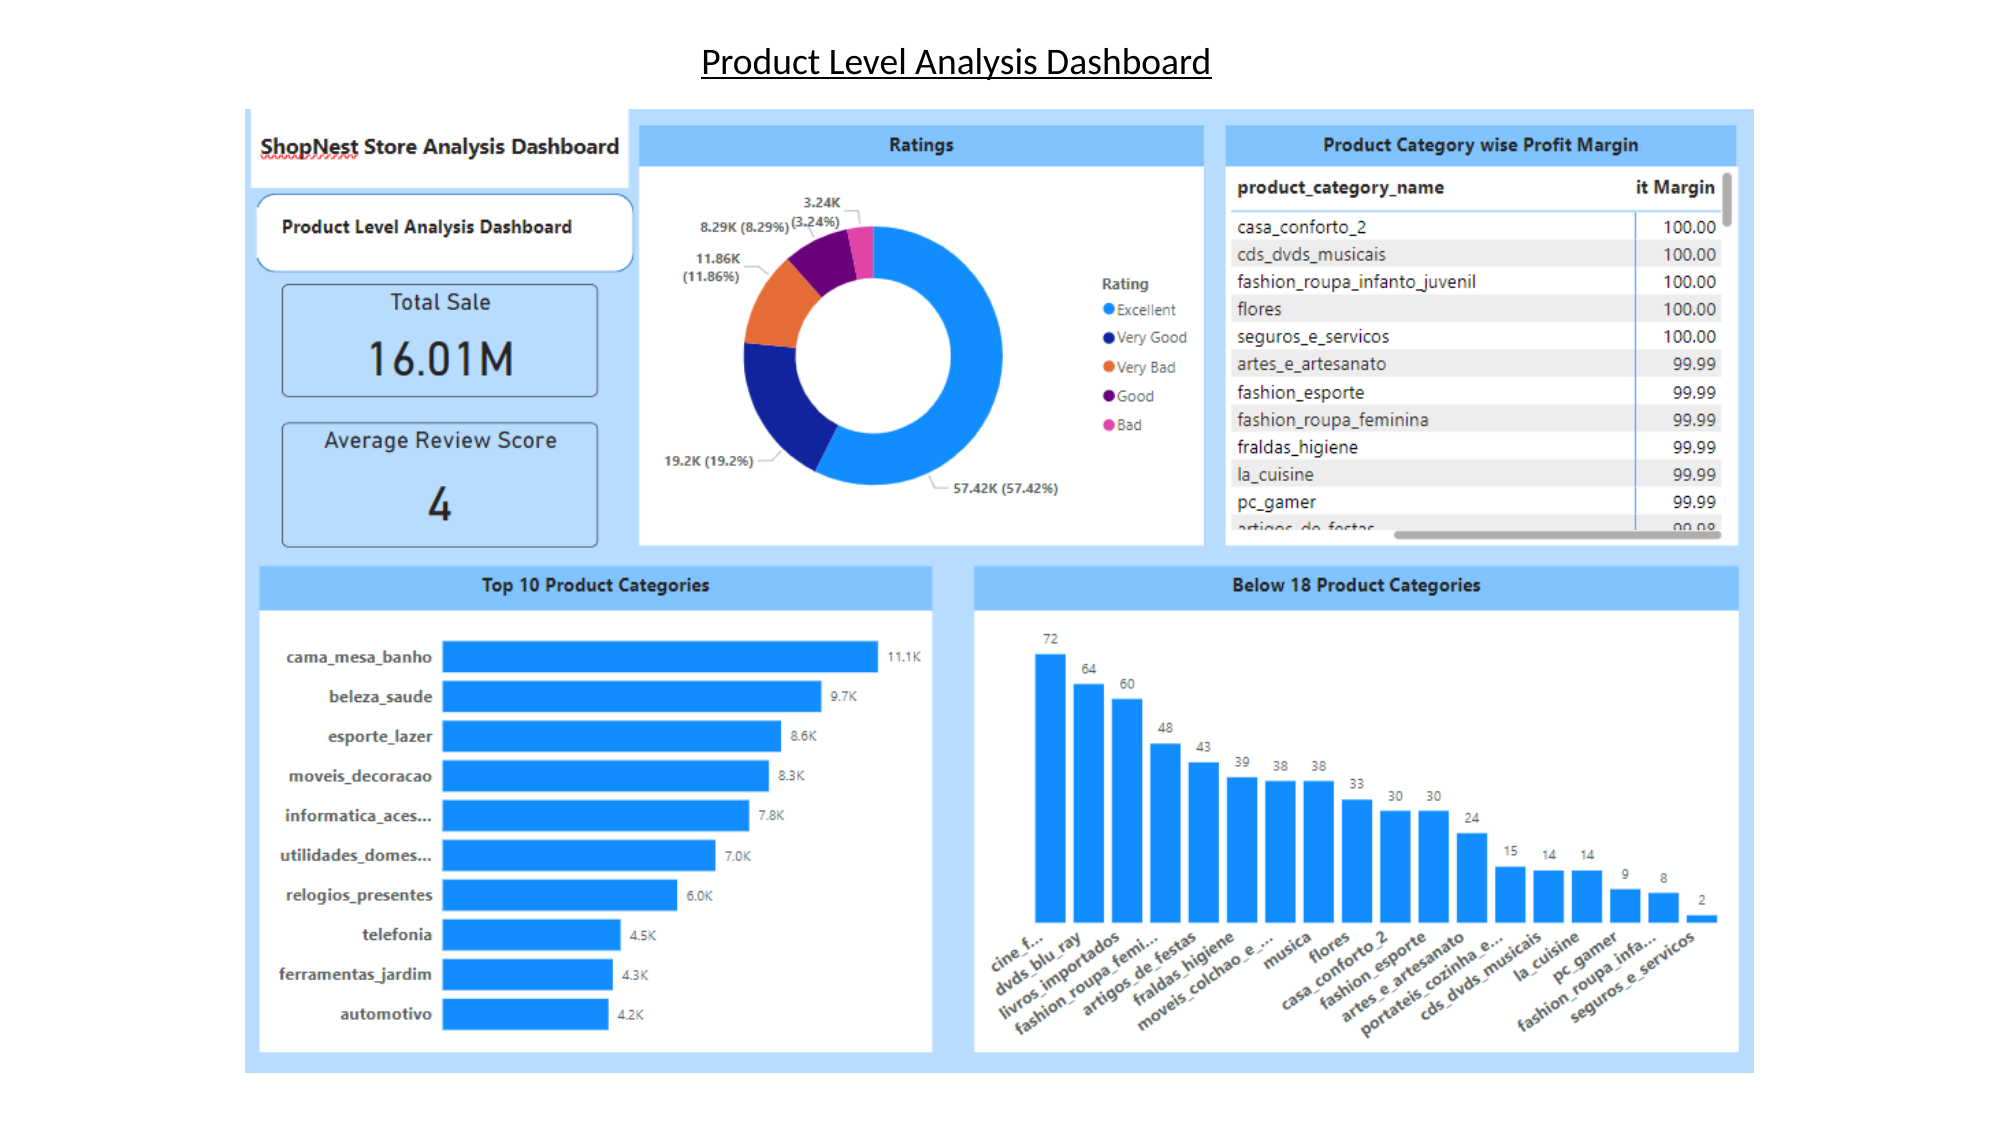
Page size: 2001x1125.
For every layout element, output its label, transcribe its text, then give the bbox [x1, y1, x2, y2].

picture [245, 109, 1754, 1073]
text_box Product Level Analysis Dashboard [480, 29, 1433, 90]
